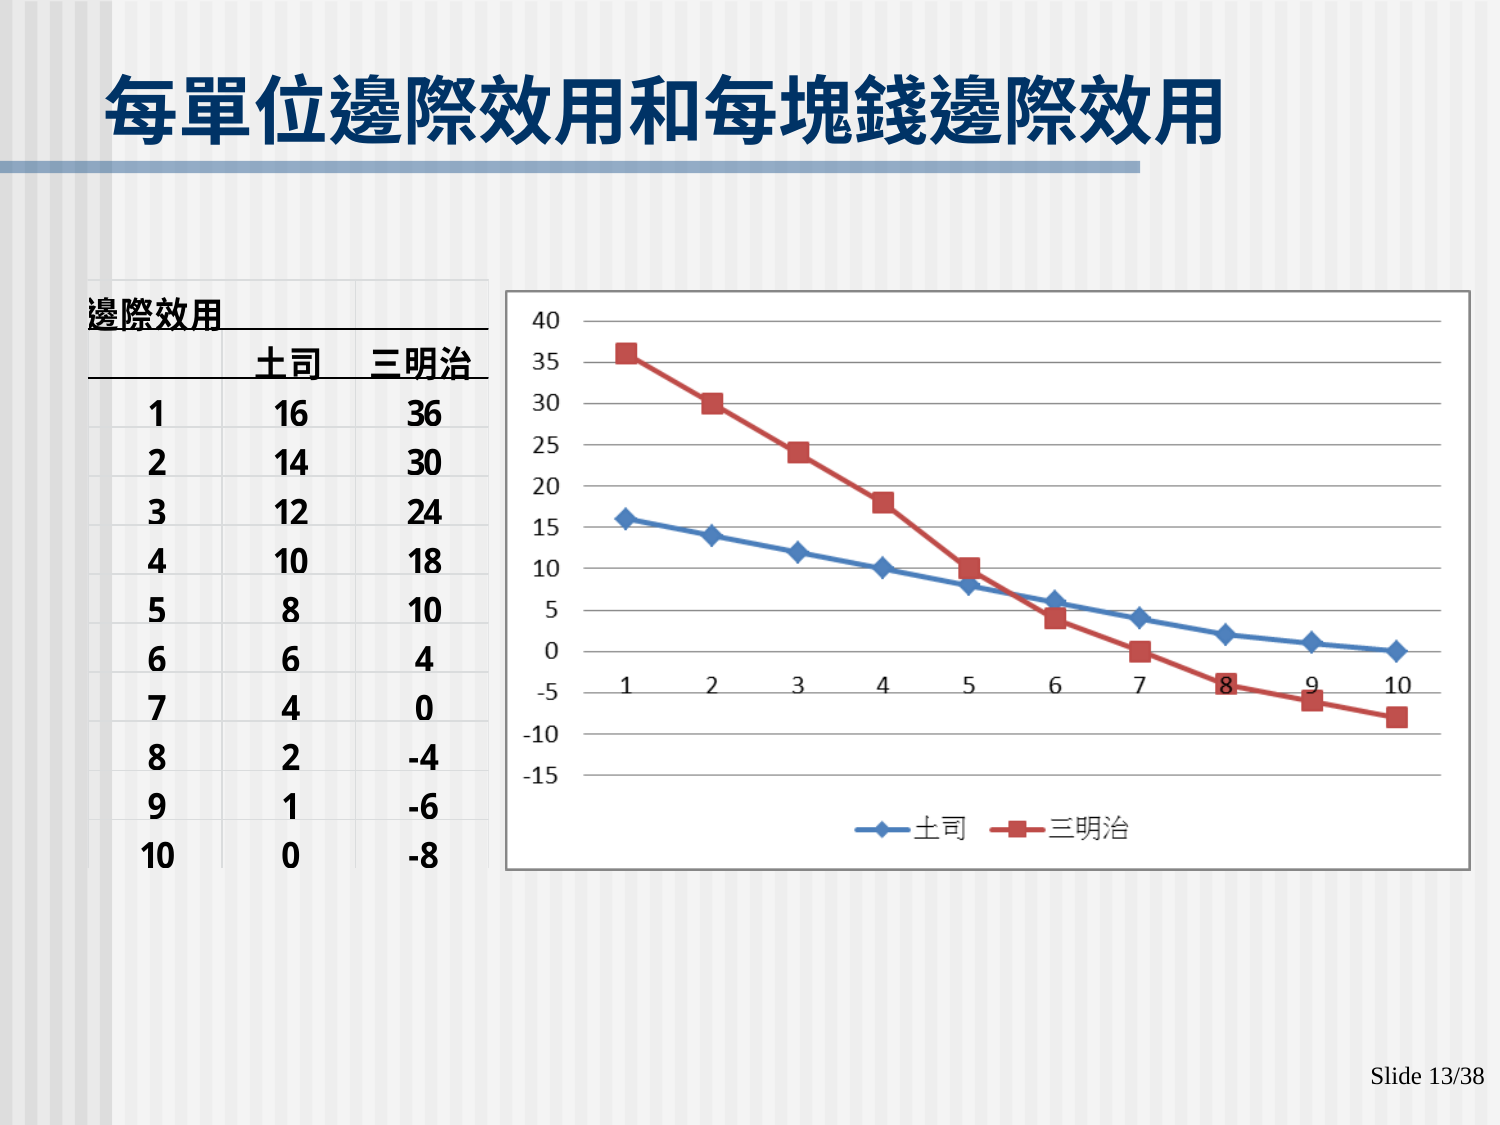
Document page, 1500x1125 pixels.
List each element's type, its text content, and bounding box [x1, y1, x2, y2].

picture [87, 278, 491, 870]
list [504, 290, 1471, 872]
title 每單位邊際效用和每塊錢邊際效用 [88, 54, 1428, 162]
slide_number Slide 13/38 [1187, 1052, 1500, 1125]
